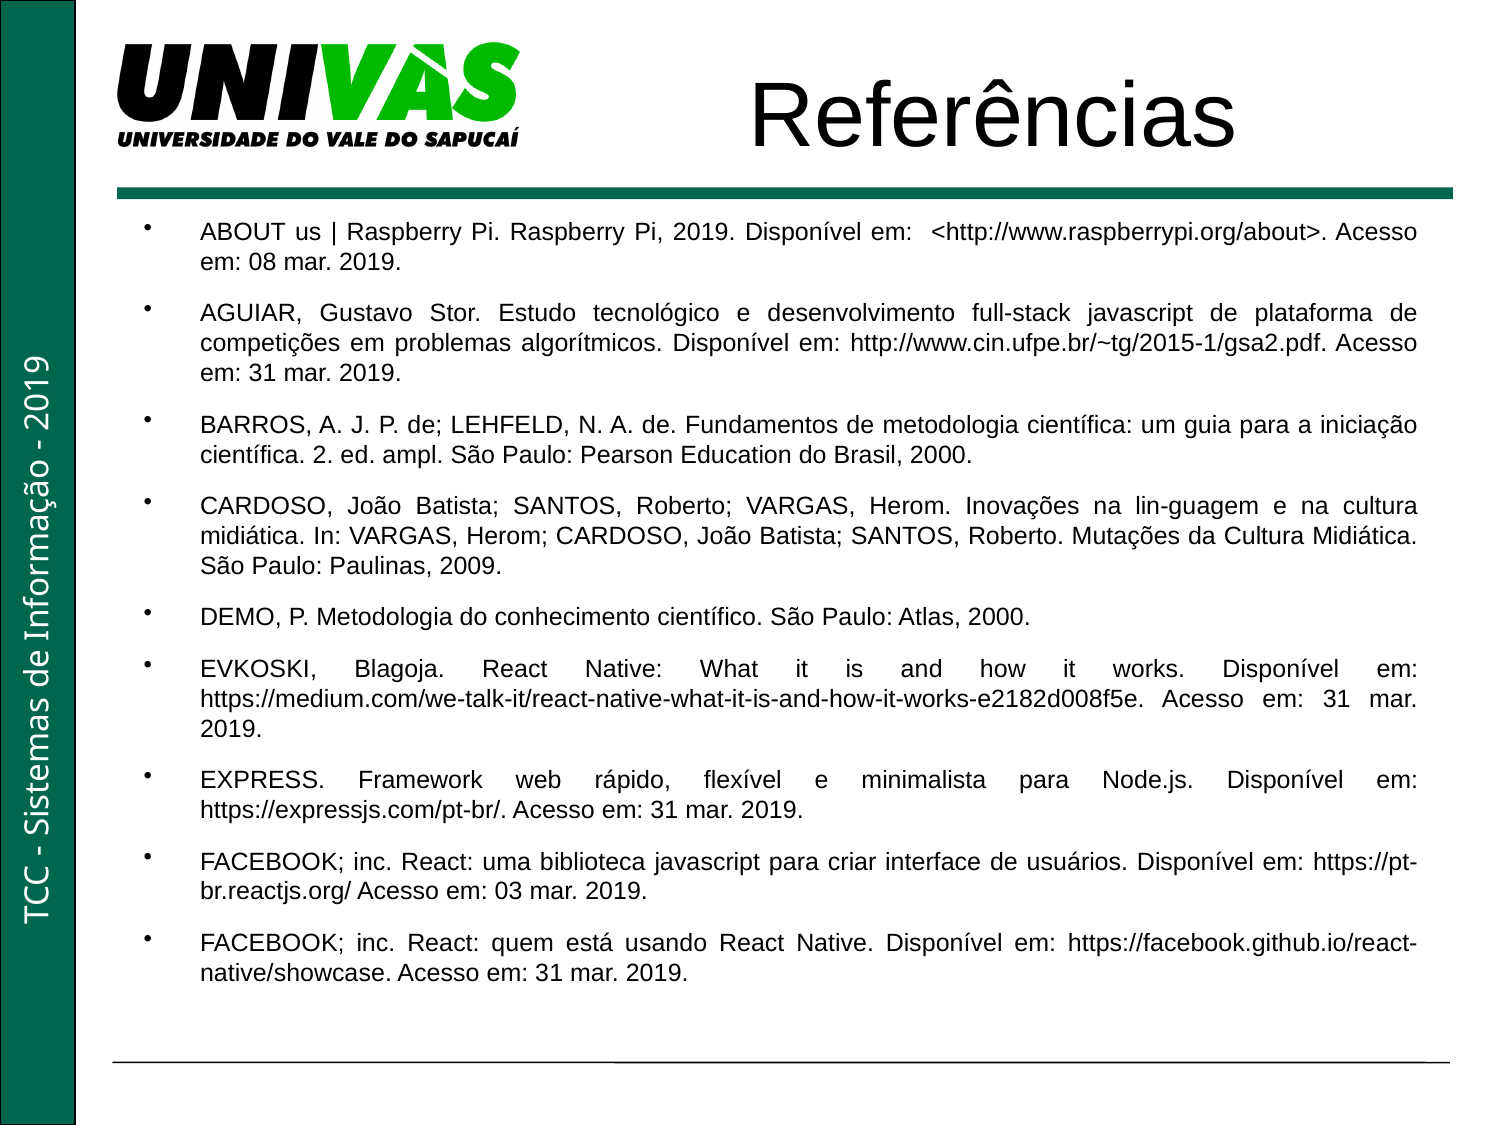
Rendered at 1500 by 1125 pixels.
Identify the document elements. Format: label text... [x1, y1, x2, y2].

text_box ABOUT us | Raspberry Pi. Raspberry Pi, 2019. Disponível em: <http://www.raspberrypi.org/about>. Acesso em: 08 mar. 2019. AGUIAR, Gustavo Stor. Estudo tecnológico e desenvolvimento full-stack javascript de plataforma de competições em problemas algorítmicos. Disponível em: http://www.cin.ufpe.br/~tg/2015-1/gsa2.pdf. Acesso em: 31 mar. 2019. BARROS, A. J. P. de; LEHFELD, N. A. de. Fundamentos de metodologia científica: um guia para a iniciação científica. 2. ed. ampl. São Paulo: Pearson Education do Brasil, 2000. CARDOSO, João Batista; SANTOS, Roberto; VARGAS, Herom. Inovações na lin-guagem e na cultura midiática. In: VARGAS, Herom; CARDOSO, João Batista; SANTOS, Roberto. Mutações da Cultura Midiática. São Paulo: Paulinas, 2009. DEMO, P. Metodologia do conhecimento científico. São Paulo: Atlas, 2000. EVKOSKI, Blagoja. React Native: What it is and how it works. Disponível em: https://medium.com/we-talk-it/react-native-what-it-is-and-how-it-works-e2182d008f5e. Acesso em: 31 mar. 2019. EXPRESS. Framework web rápido, flexível e minimalista para Node.js. Disponível em: https://expressjs.com/pt-br/. Acesso em: 31 mar. 2019. FACEBOOK; inc. React: uma biblioteca javascript para criar interface de usuários. Disponível em: https://pt-br.reactjs.org/ Acesso em: 03 mar. 2019. FACEBOOK; inc. React: quem está usando React Native. Disponível em: https://facebook.github.io/react-native/showcase. Acesso em: 31 mar. 2019. [127, 206, 1437, 1061]
picture [117, 42, 515, 147]
title Referências [515, 35, 1471, 186]
